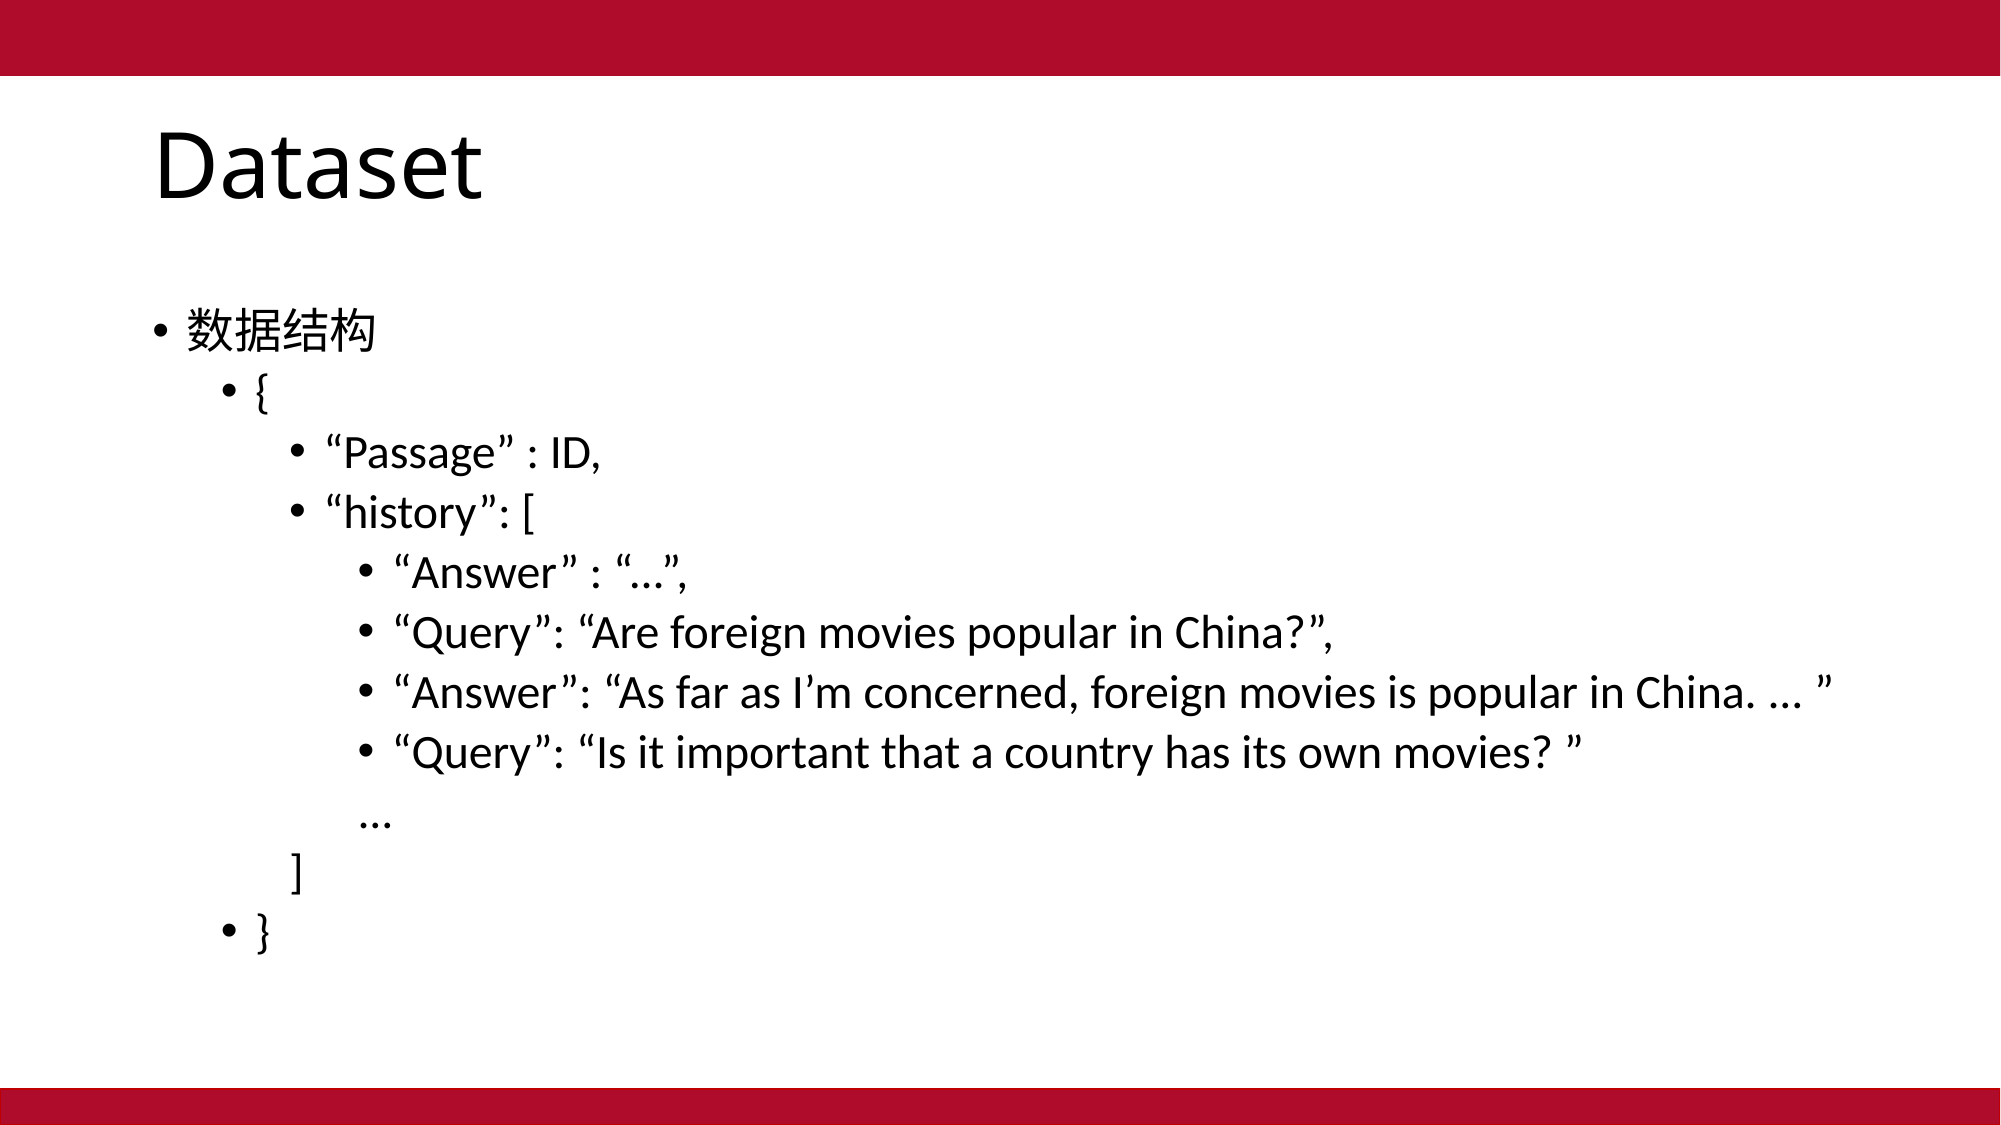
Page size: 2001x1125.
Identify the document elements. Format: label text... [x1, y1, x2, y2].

list 数据结构 { “Passage” : ID, “history”: [ “Answer” : “...”, “Query”: “Are foreign movies popular in China?”, “Answer”: “As far as I’m concerned, foreign movies is popular in China. ... ” “Query”: “Is it important that a country has its own movies? ” ... ] } [137, 299, 1863, 1014]
title Dataset [137, 59, 1863, 278]
